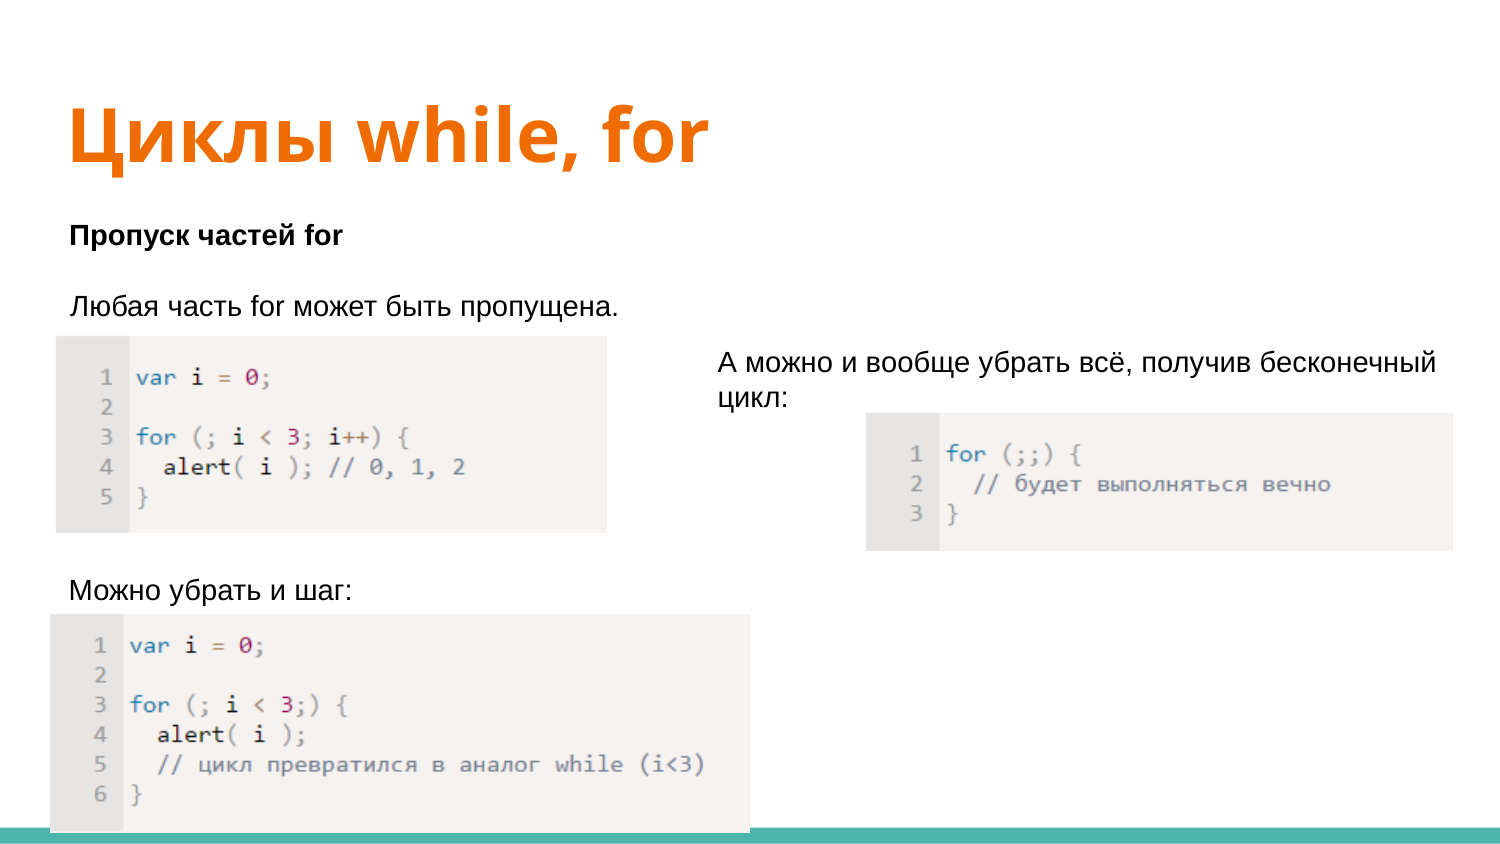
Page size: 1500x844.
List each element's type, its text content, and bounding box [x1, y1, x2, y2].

text_box А можно и вообще убрать всё, получив бесконечный цикл: [702, 335, 1453, 421]
text_box Пропуск частей for [54, 209, 359, 259]
picture [866, 409, 1453, 551]
text_box Можно убрать и шаг: [53, 563, 369, 612]
text_box Любая часть for может быть пропущена. [55, 280, 636, 330]
picture [52, 330, 607, 533]
picture [49, 613, 751, 834]
title Циклы while, for [51, 72, 1449, 189]
